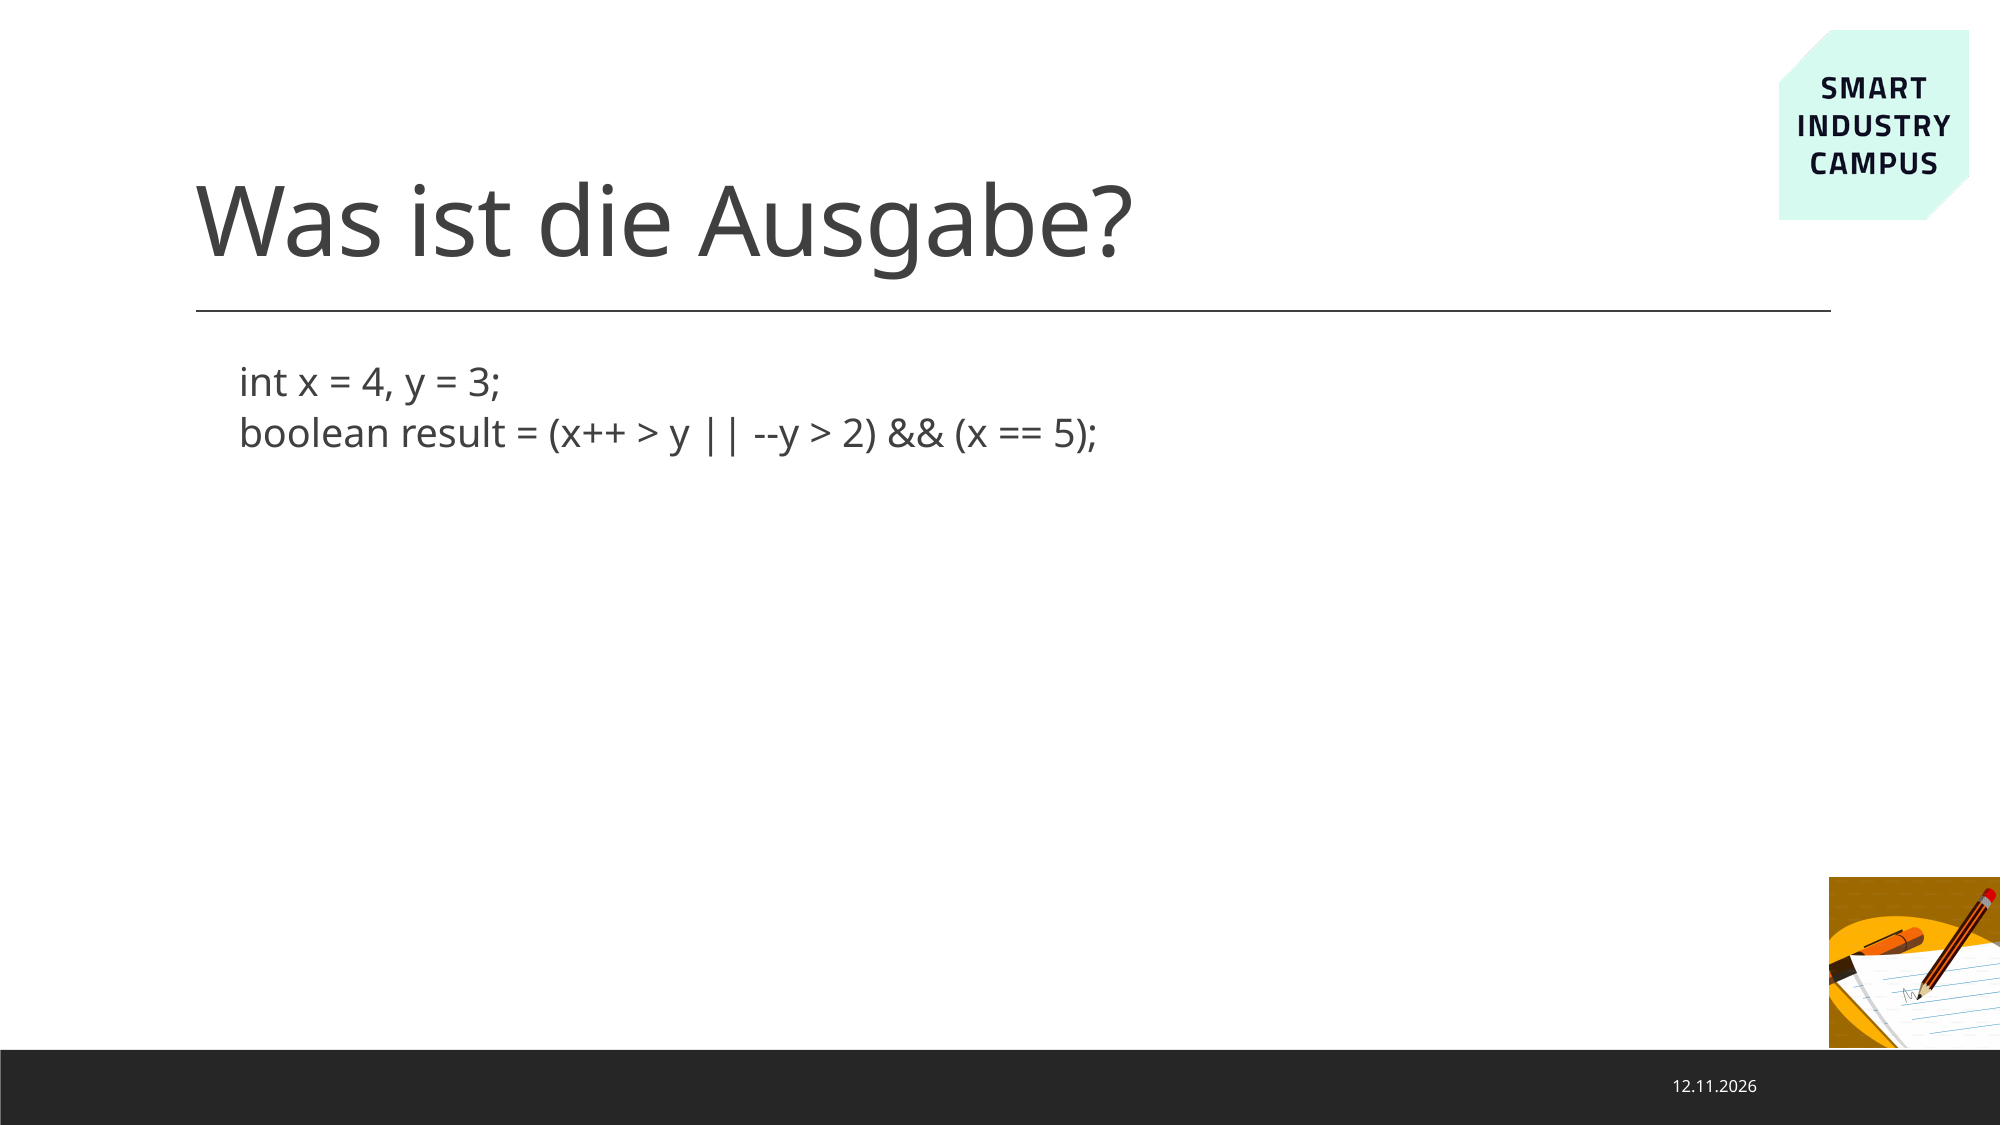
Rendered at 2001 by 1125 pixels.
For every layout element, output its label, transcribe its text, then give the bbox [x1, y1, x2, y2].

list int x = 4, y = 3; boolean result = (x++ > y || --y > 2) && (x == 5); [180, 345, 1830, 963]
picture [1828, 876, 2000, 1049]
picture [1778, 30, 1969, 220]
title Was ist die Ausgabe? [180, 47, 1830, 285]
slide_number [1348, 1057, 1773, 1118]
